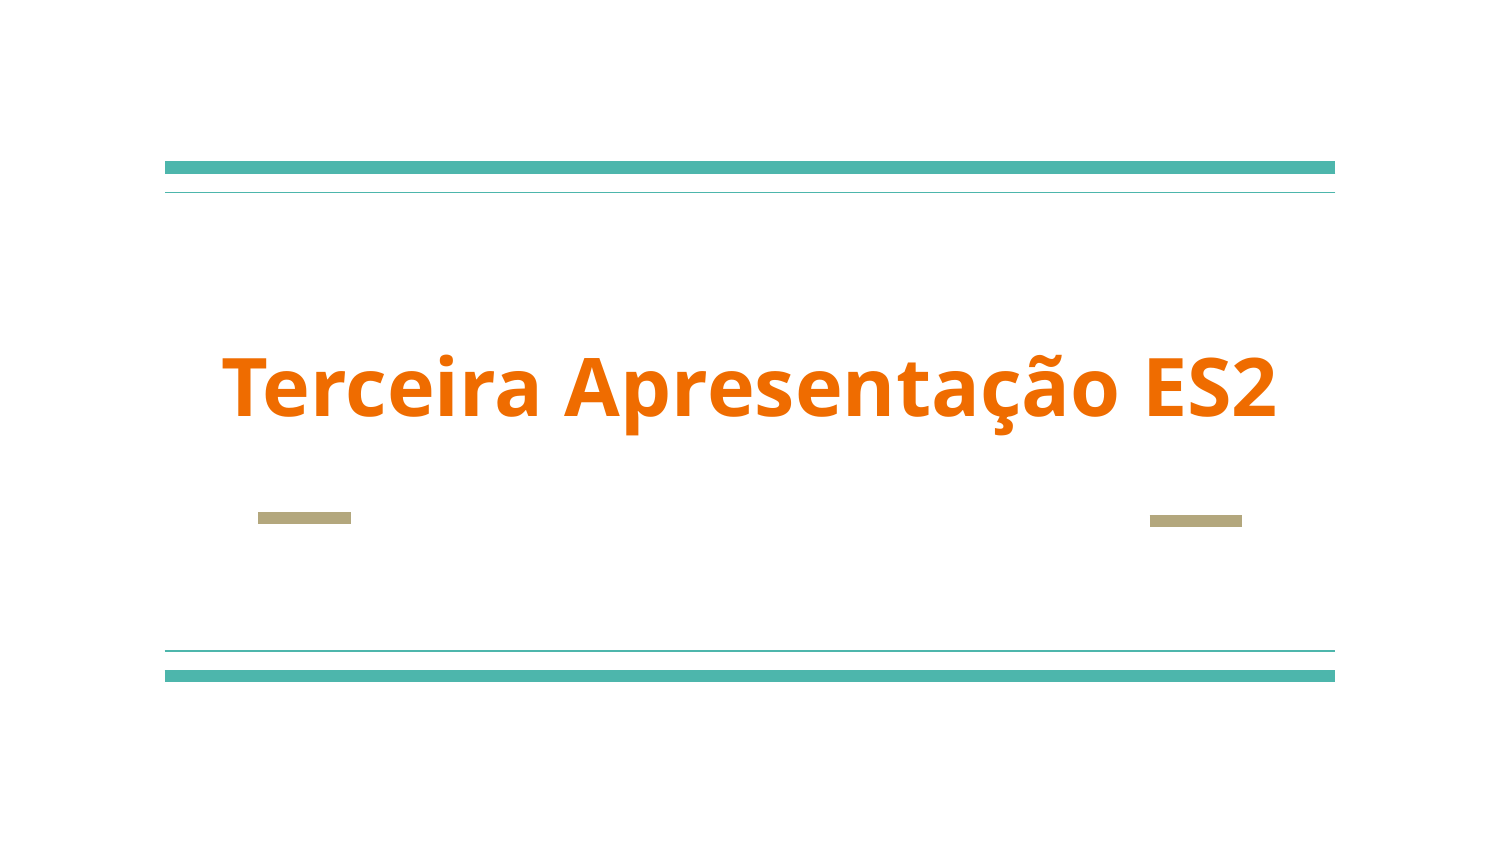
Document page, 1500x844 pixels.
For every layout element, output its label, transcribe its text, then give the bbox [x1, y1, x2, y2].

title Terceira Apresentação ES2 [164, 287, 1336, 456]
